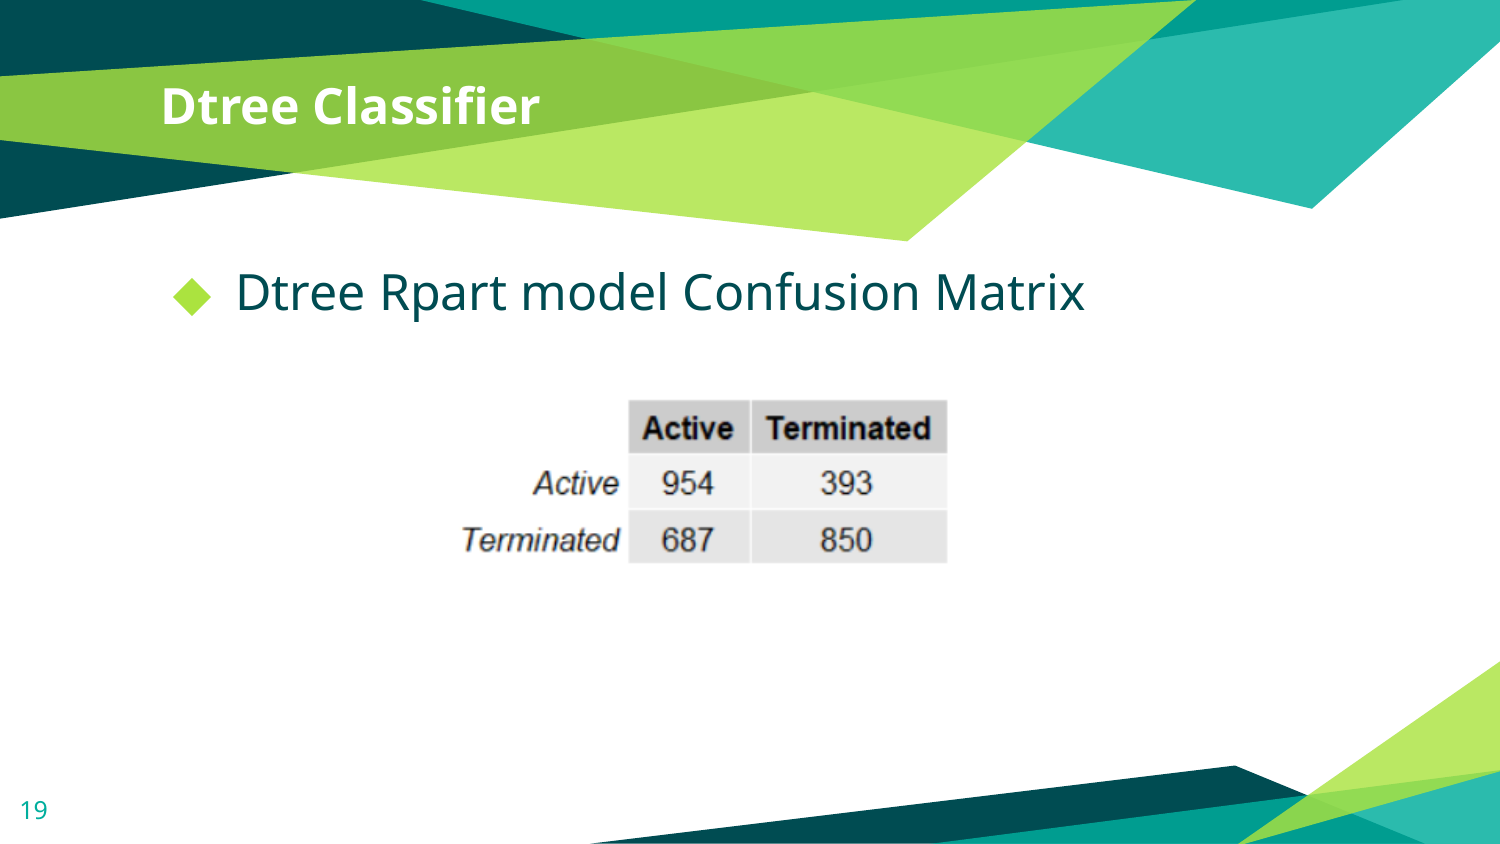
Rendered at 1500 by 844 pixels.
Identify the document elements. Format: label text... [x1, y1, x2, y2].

picture [436, 372, 1026, 610]
slide_number 19 [4, 779, 95, 844]
title Dtree Classifier [145, 59, 1355, 201]
list Dtree Rpart model Confusion Matrix [145, 245, 1355, 317]
